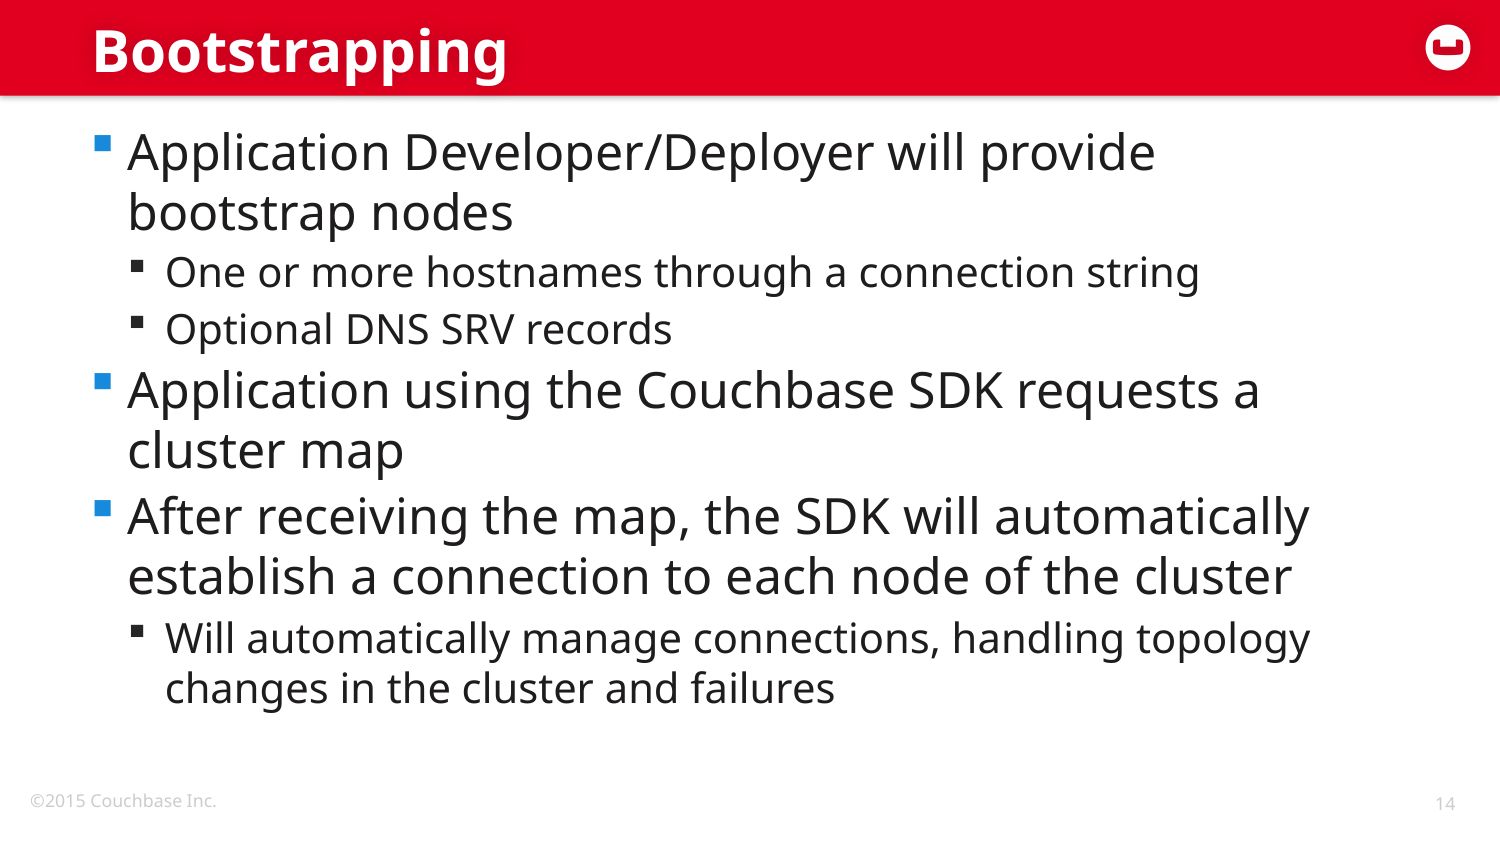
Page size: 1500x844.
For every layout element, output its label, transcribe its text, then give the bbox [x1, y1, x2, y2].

title Bootstrapping [76, 3, 1389, 92]
picture [1425, 24, 1471, 71]
list Application Developer/Deployer will provide bootstrap nodes One or more hostnames through a connection string Optional DNS SRV records Application using the Couchbase SDK requests a cluster map After receiving the map, the SDK will automatically establish a connection to each node of the cluster Will automatically manage connections, handling topology changes in the cluster and failures [75, 112, 1389, 774]
